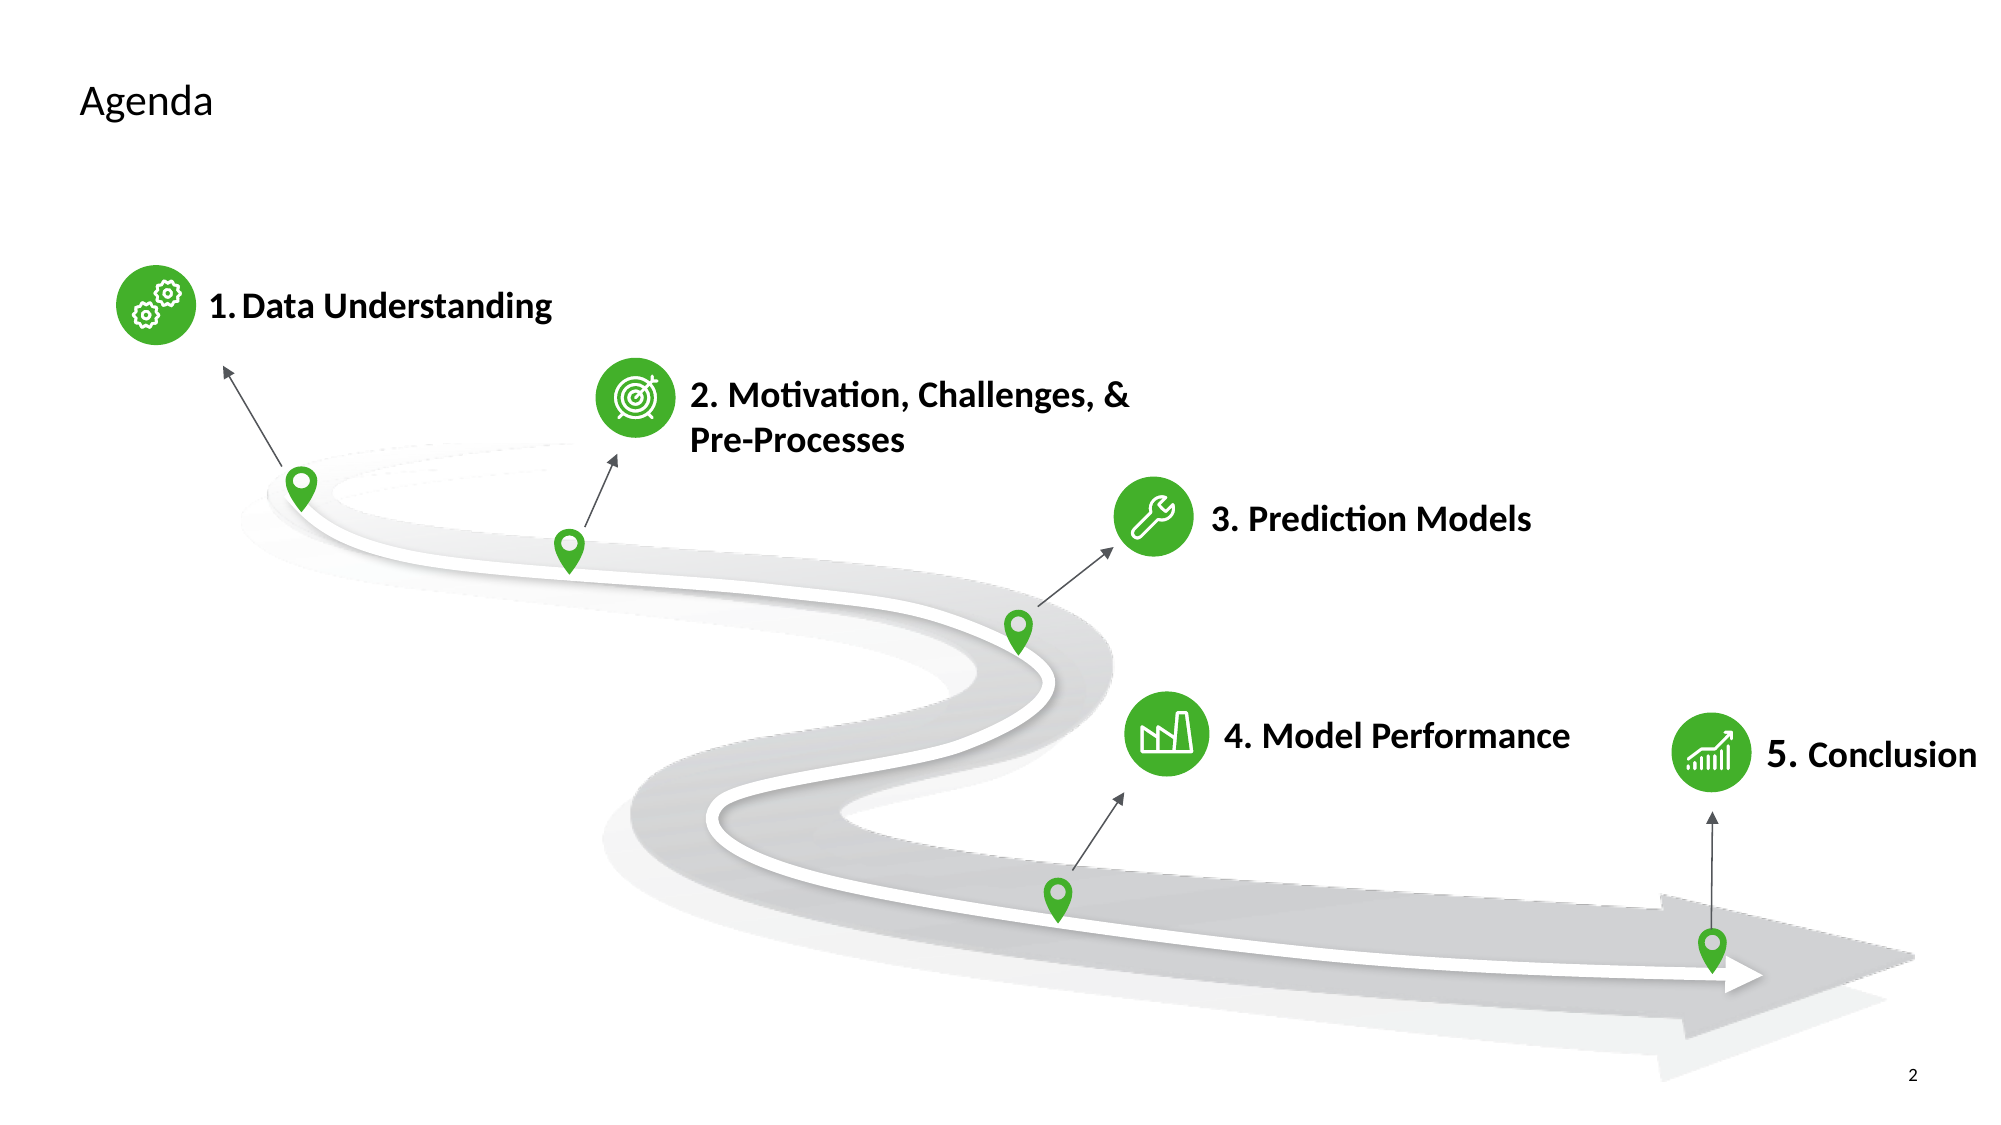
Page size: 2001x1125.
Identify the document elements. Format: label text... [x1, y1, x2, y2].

title Agenda [79, 71, 1915, 127]
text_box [1043, 703, 1878, 924]
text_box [1003, 476, 1865, 656]
text_box 2. Motivation, Challenges, & Pre-Processes [675, 362, 1197, 443]
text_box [584, 453, 618, 528]
text_box [116, 265, 187, 346]
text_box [192, 273, 627, 513]
text_box [631, 357, 676, 438]
text_box 5. Conclusion [1923, 718, 2000, 784]
picture [241, 443, 1916, 1082]
